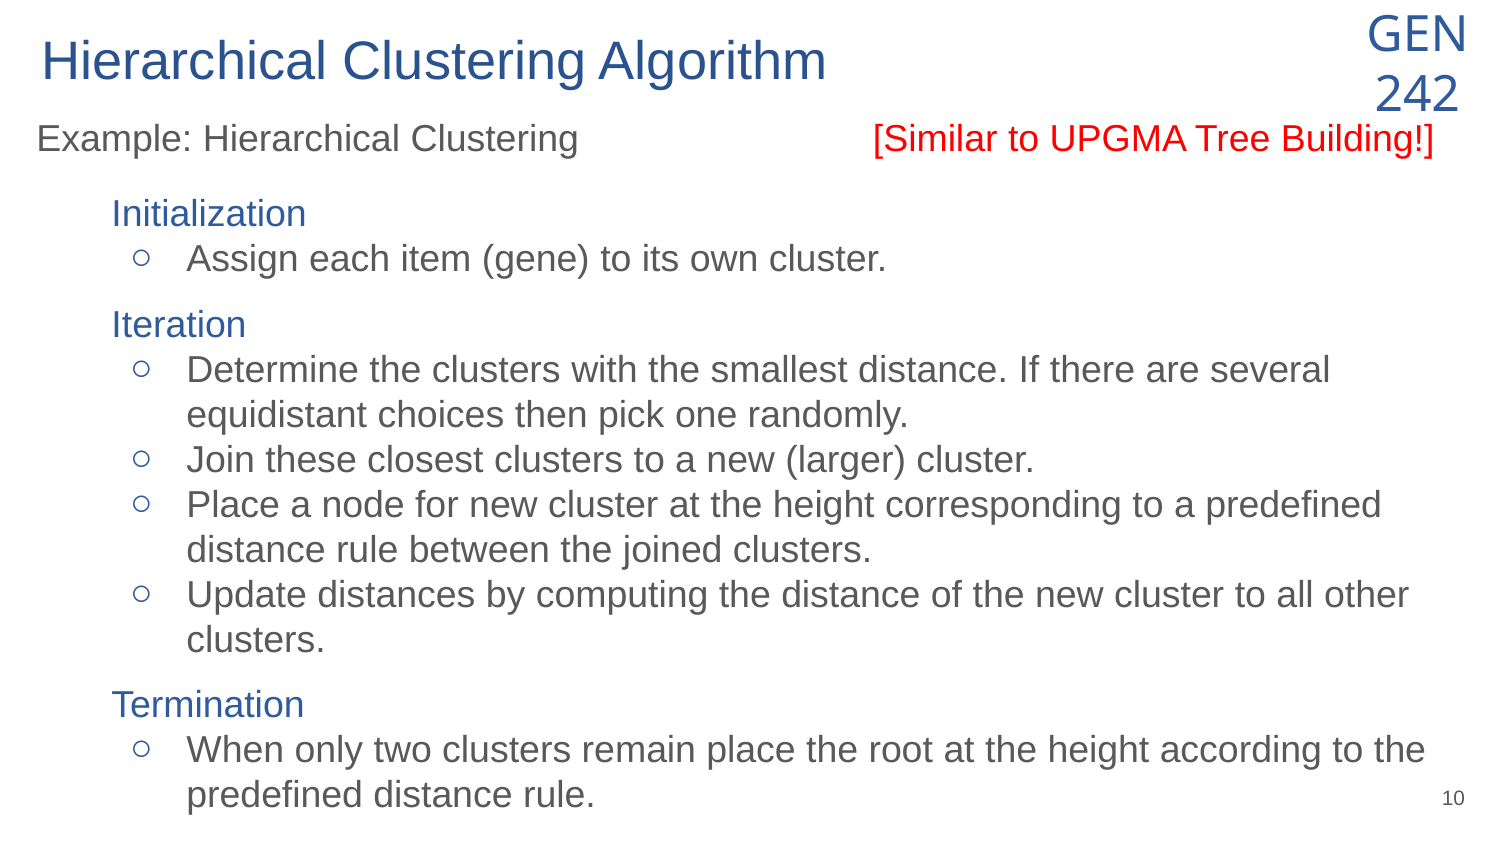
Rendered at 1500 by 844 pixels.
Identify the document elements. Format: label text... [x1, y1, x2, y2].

title Hierarchical Clustering Algorithm [26, 10, 1424, 98]
text_box Example: Hierarchical Clustering [Similar to UPGMA Tree Building!] Initialization Assign each item (gene) to its own cluster. Iteration Determine the clusters with the smallest distance. If there are several equidistant choices then pick one randomly. Join these closest clusters to a new (larger) cluster. Place a node for new cluster at the height corresponding to a predefined distance rule between the joined clusters. Update distances by computing the distance of the new cluster to all other clusters. Termination When only two clusters remain place the root at the height according to the predefined distance rule. [21, 98, 1480, 201]
slide_number ‹#› [1389, 764, 1480, 830]
